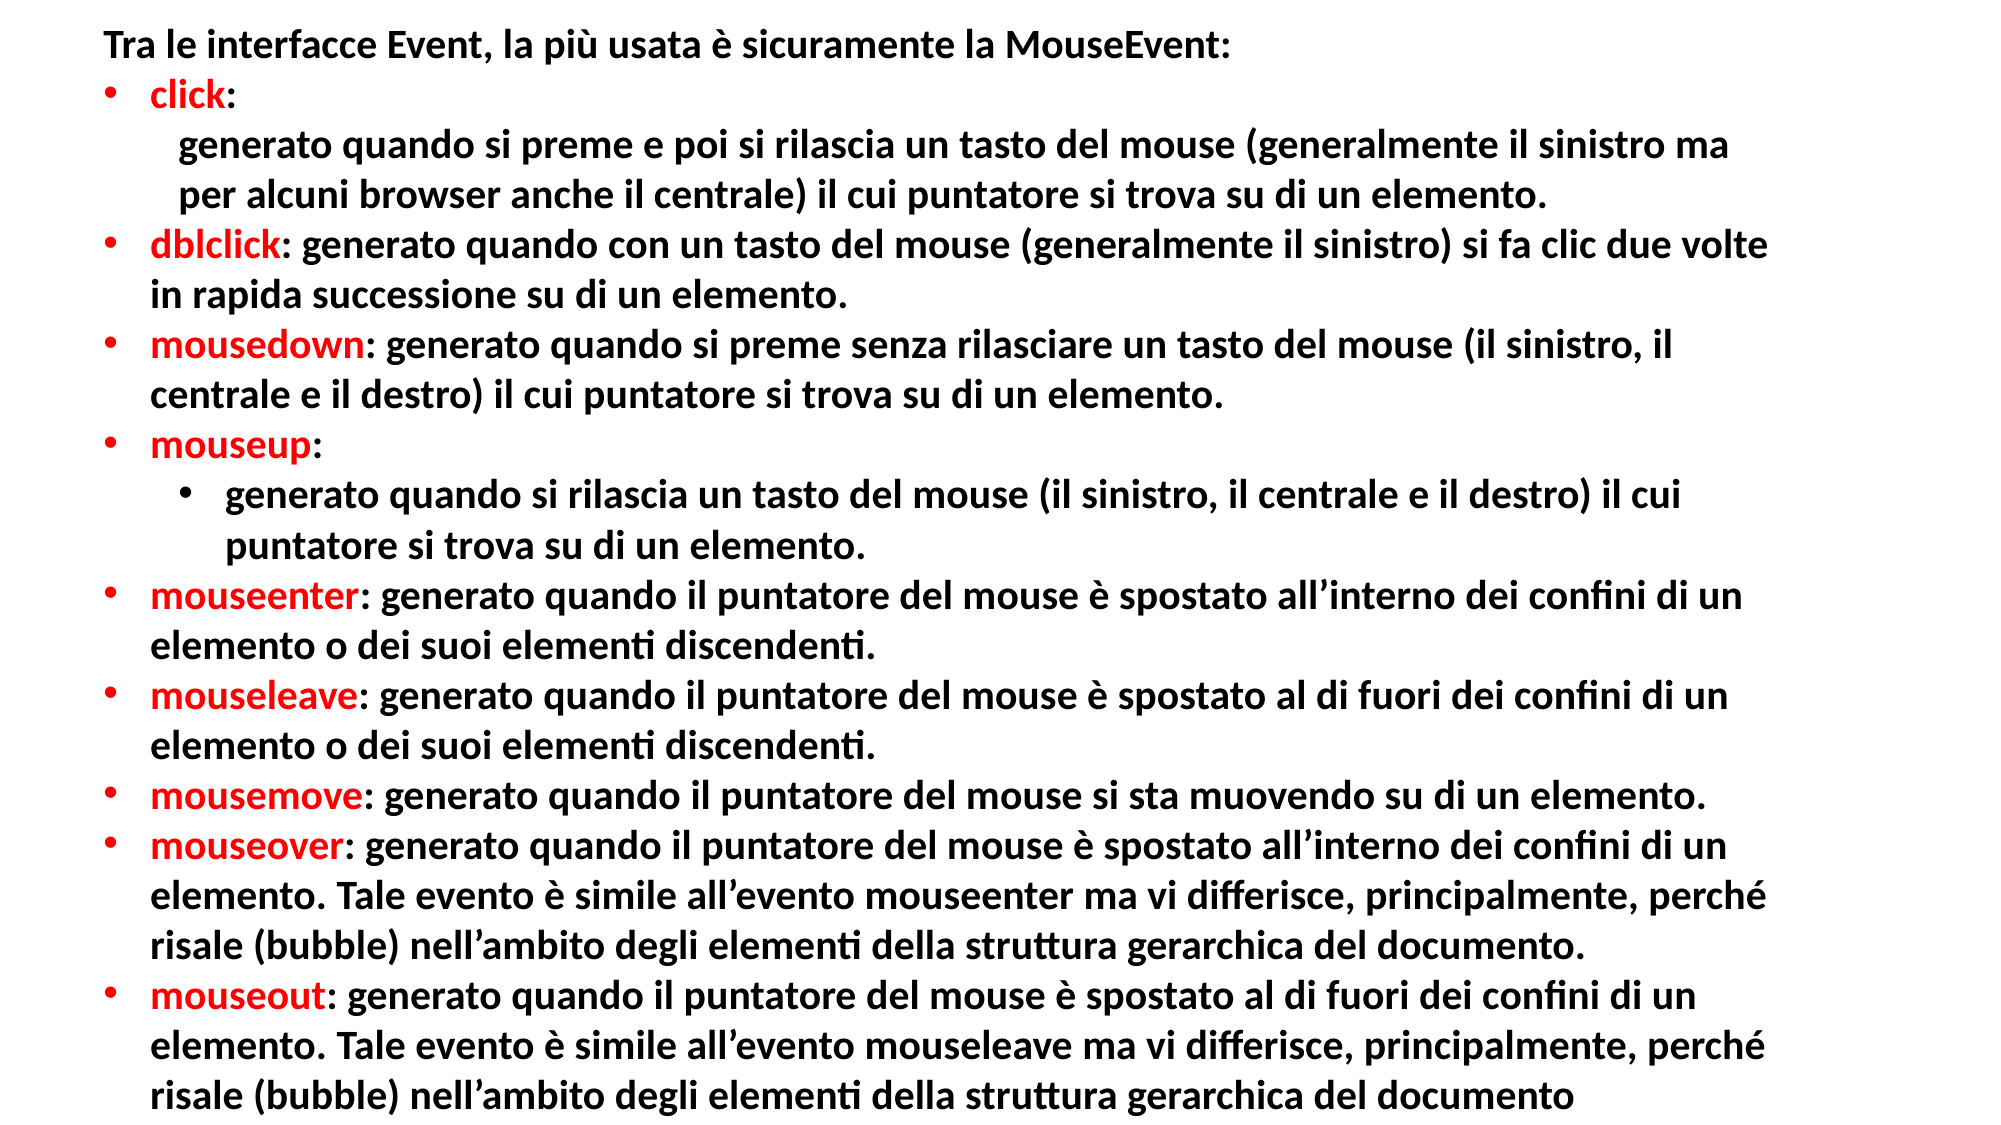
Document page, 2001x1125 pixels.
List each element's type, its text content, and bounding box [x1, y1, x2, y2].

text_box Tra le interfacce Event, la più usata è sicuramente la MouseEvent: click: generato quando si preme e poi si rilascia un tasto del mouse (generalmente il sinistro ma per alcuni browser anche il centrale) il cui puntatore si trova su di un elemento. dblclick: generato quando con un tasto del mouse (generalmente il sinistro) si fa clic due volte in rapida successione su di un elemento. mousedown: generato quando si preme senza rilasciare un tasto del mouse (il sinistro, il centrale e il destro) il cui puntatore si trova su di un elemento. mouseup: generato quando si rilascia un tasto del mouse (il sinistro, il centrale e il destro) il cui puntatore si trova su di un elemento. mouseenter: generato quando il puntatore del mouse è spostato all’interno dei confini di un elemento o dei suoi elementi discendenti. mouseleave: generato quando il puntatore del mouse è spostato al di fuori dei confini di un elemento o dei suoi elementi discendenti. mousemove: generato quando il puntatore del mouse si sta muovendo su di un elemento. mouseover: generato quando il puntatore del mouse è spostato all’interno dei confini di un elemento. Tale evento è simile all’evento mouseenter ma vi differisce, principalmente, perché risale (bubble) nell’ambito degli elementi della struttura gerarchica del documento. mouseout: generato quando il puntatore del mouse è spostato al di fuori dei confini di un elemento. Tale evento è simile all’evento mouseleave ma vi differisce, principalmente, perché risale (bubble) nell’ambito degli elementi della struttura gerarchica del documento [88, 9, 1800, 1125]
